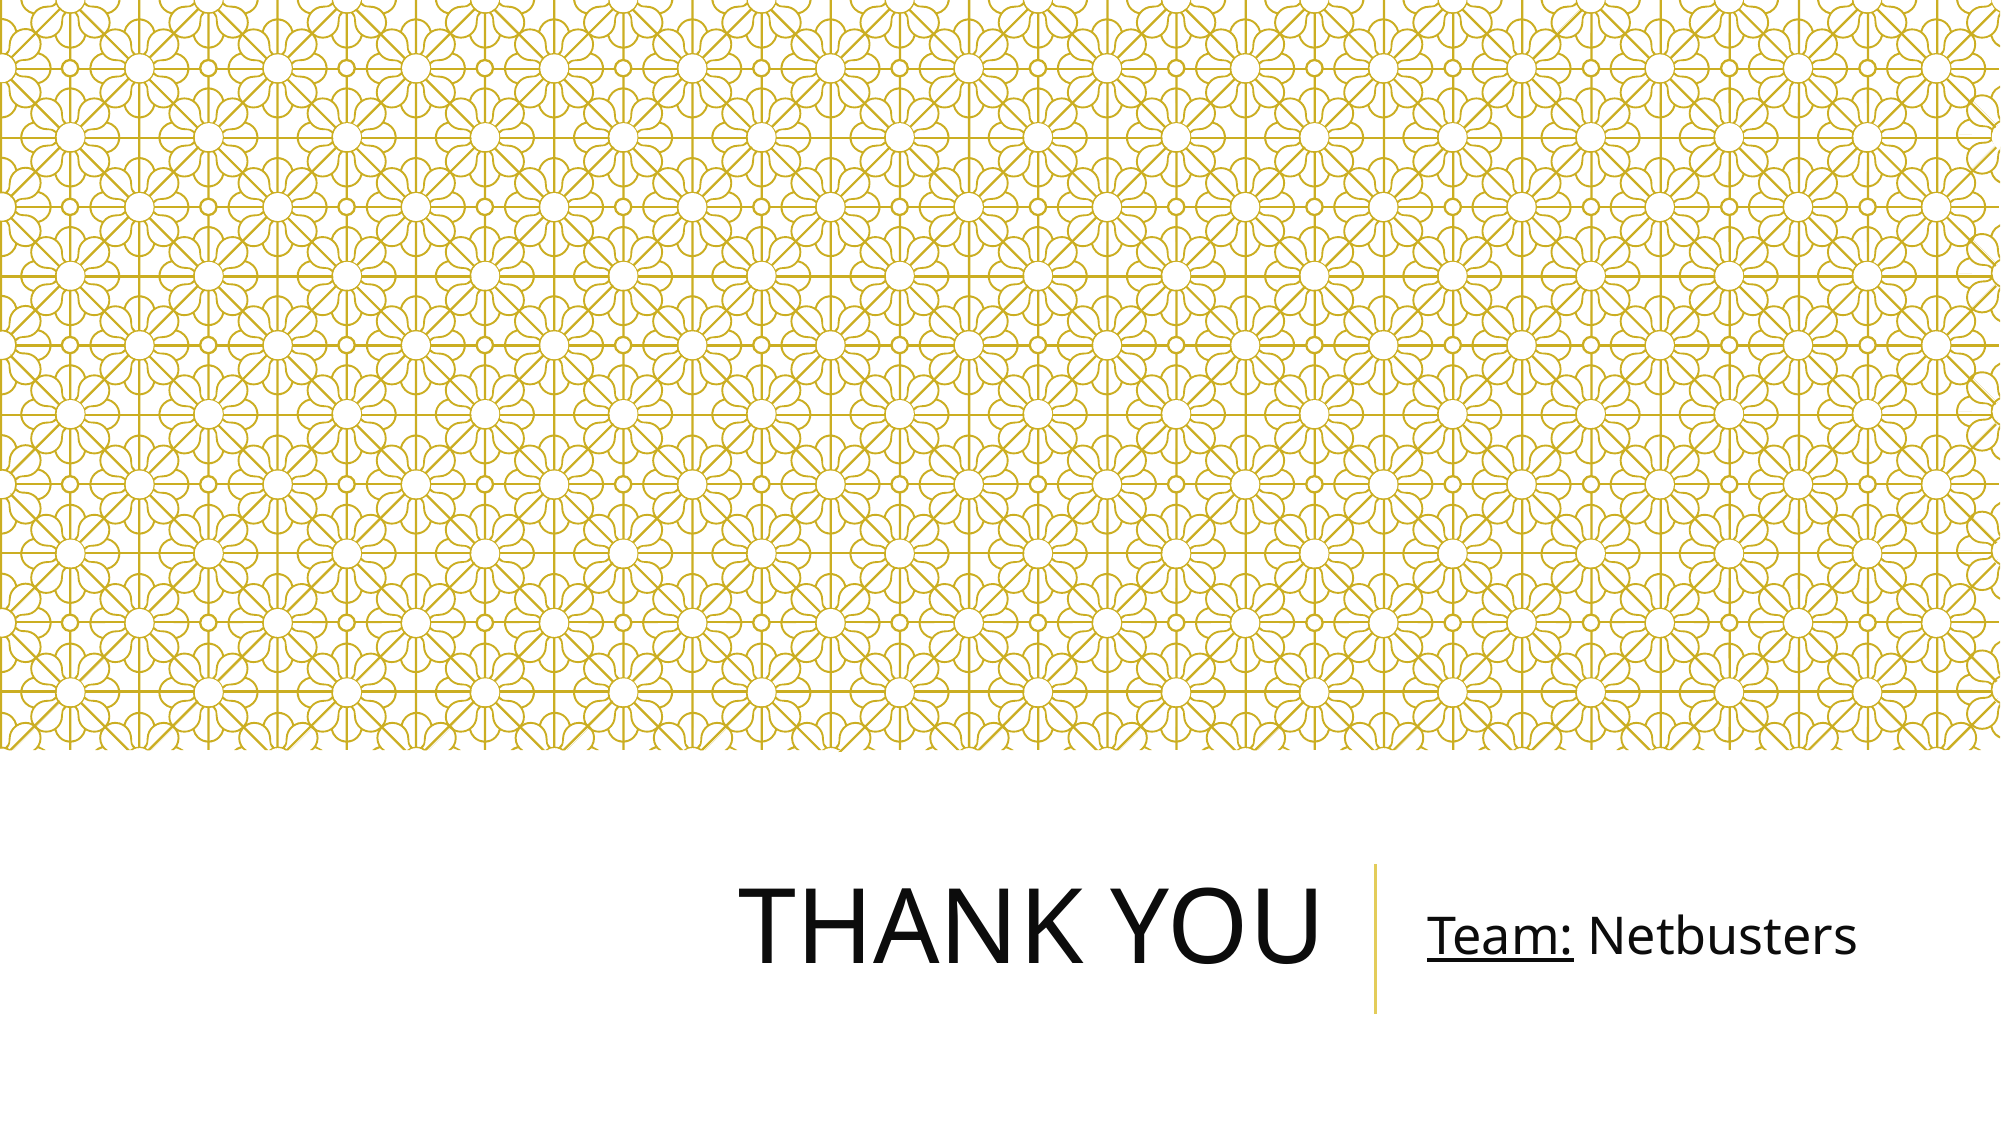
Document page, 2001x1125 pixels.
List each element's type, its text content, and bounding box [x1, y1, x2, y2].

subtitle Team: Netbusters [1412, 813, 1938, 1054]
title THANK YOU [75, 813, 1341, 1054]
